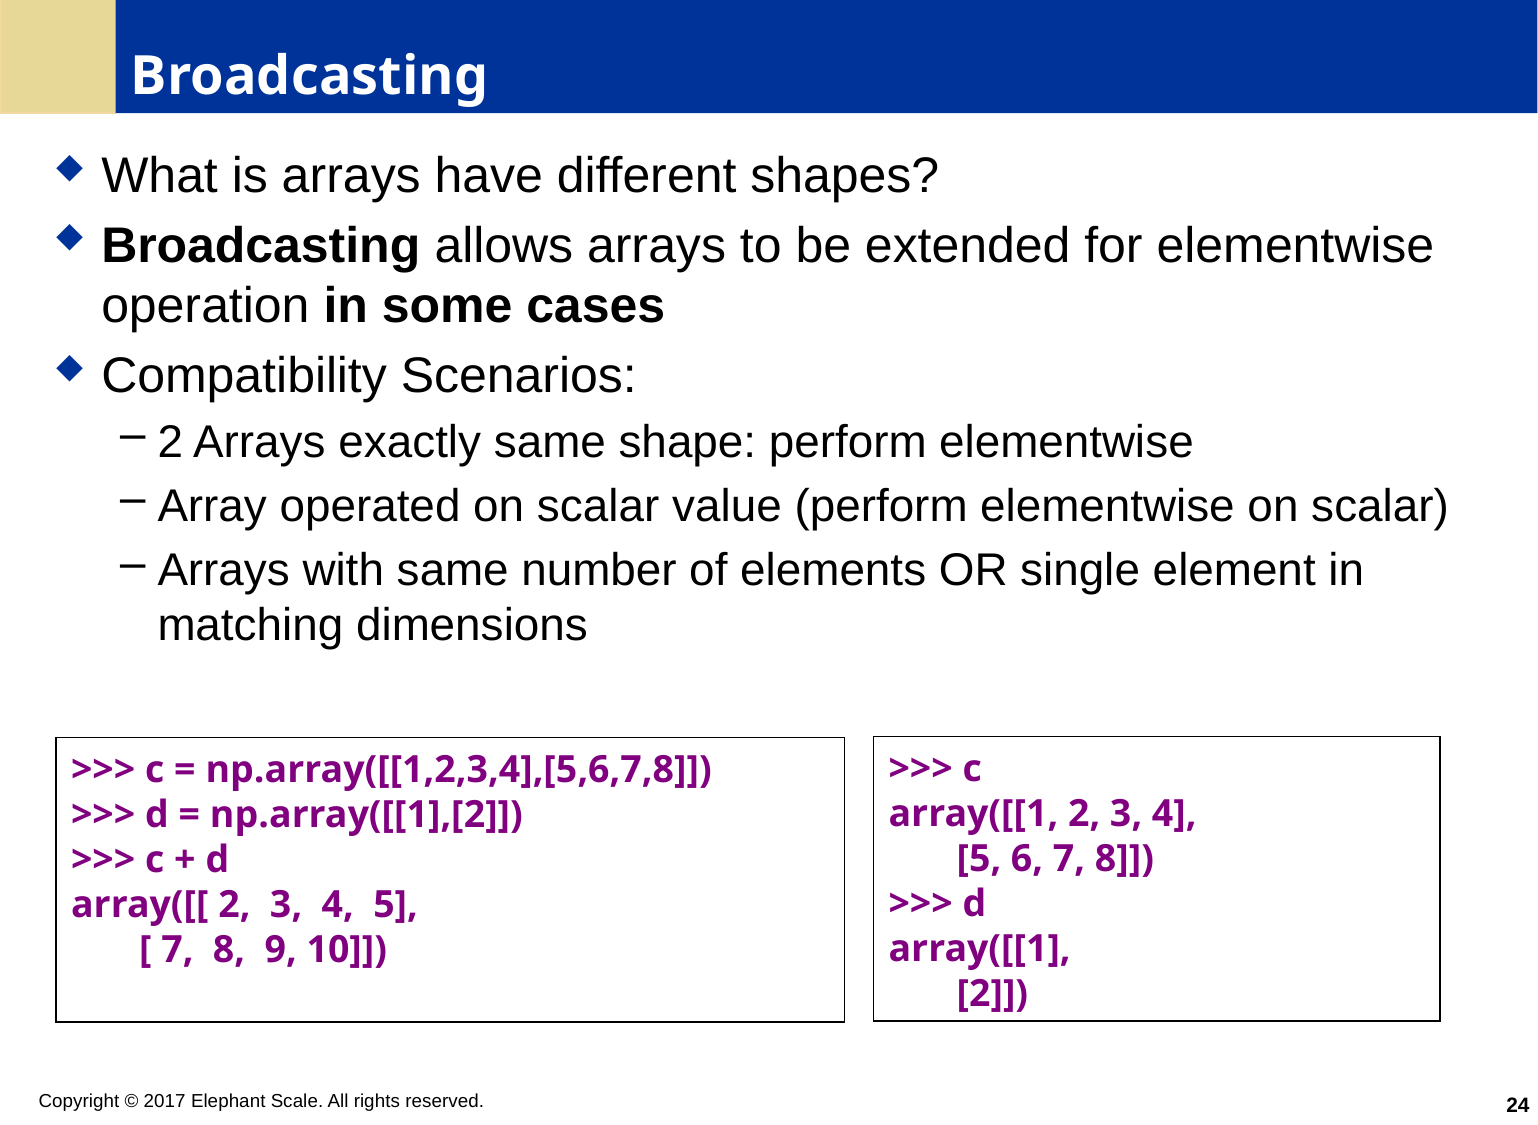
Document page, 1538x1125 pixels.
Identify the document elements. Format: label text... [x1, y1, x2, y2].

title Broadcasting [115, 0, 1538, 114]
footer Copyright © 2017 Elephant Scale. All rights reserved. [38, 1088, 932, 1112]
text_box >>> c = np.array([[1,2,3,4],[5,6,7,8]]) >>> d = np.array([[1],[2]]) >>> c + d array([[ 2, 3, 4, 5], [ 7, 8, 9, 10]]) [56, 737, 845, 1023]
picture [0, 0, 115, 114]
list What is arrays have different shapes? Broadcasting allows arrays to be extended for elementwise operation in some cases Compatibility Scenarios: 2 Arrays exactly same shape: perform elementwise Array operated on scalar value (perform elementwise on scalar) Arrays with same number of elements OR single element in matching dimensions [38, 134, 1500, 1061]
slide_number 24 [1439, 1079, 1530, 1117]
text_box >>> c array([[1, 2, 3, 4], [5, 6, 7, 8]]) >>> d array([[1], [2]]) [873, 736, 1440, 1022]
